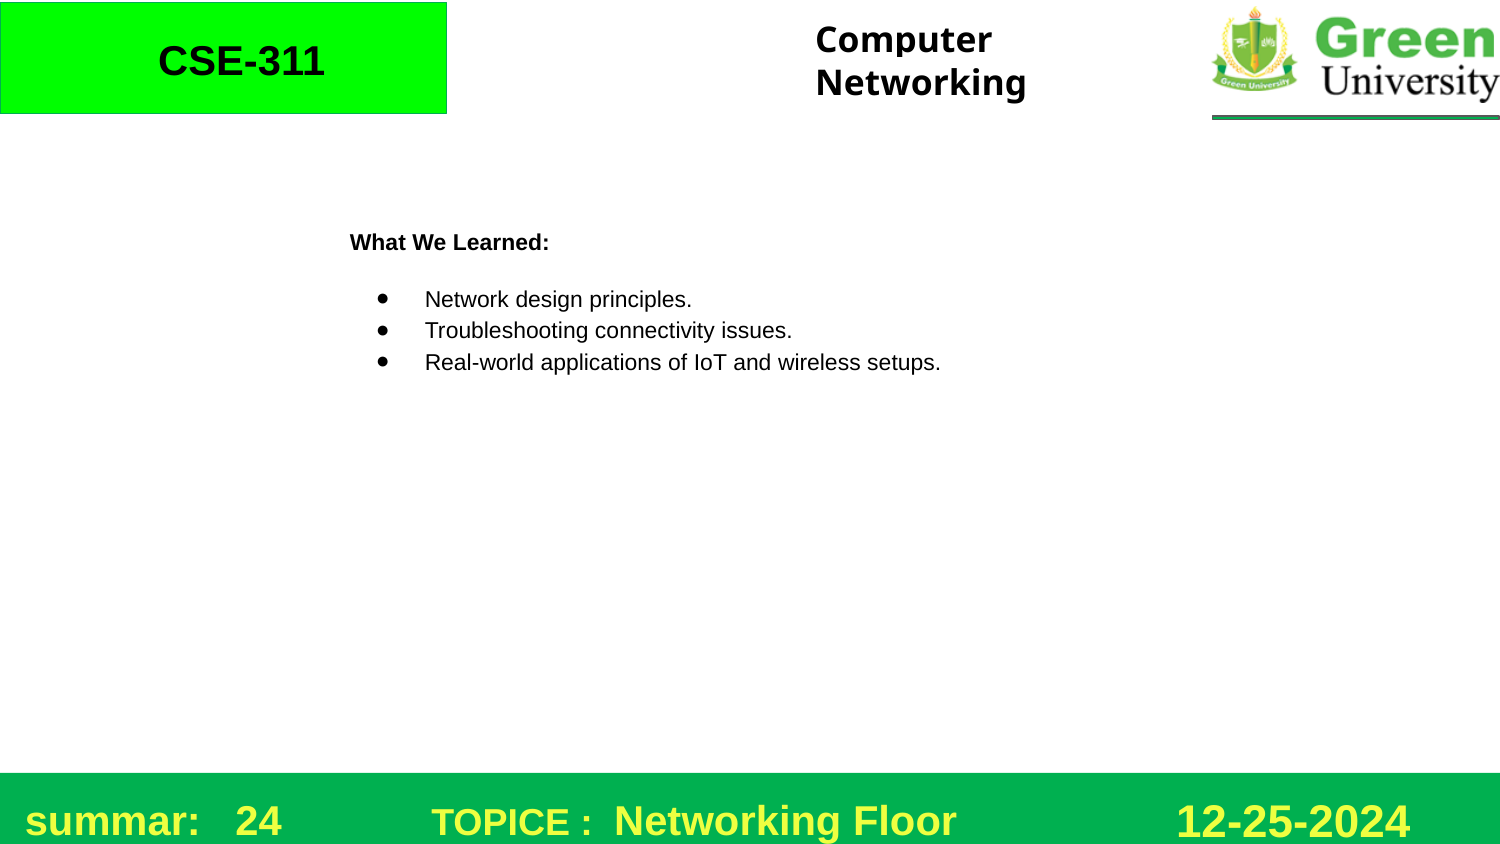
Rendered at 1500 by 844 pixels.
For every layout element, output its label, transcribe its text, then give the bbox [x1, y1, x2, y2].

text_box [0, 772, 15, 778]
picture [1211, 6, 1500, 104]
text_box [15, 771, 447, 844]
text_box [0, 2, 447, 114]
text_box TOPICE : Networking Floor [416, 778, 1029, 844]
text_box summar: 24 [0, 778, 307, 844]
text_box What We Learned: Network design principles. Troubleshooting connectivity issues. Real-world applications of IoT and wireless setups. [334, 208, 1196, 624]
text_box 12-25-2024 [1161, 776, 1497, 844]
text_box [1212, 116, 1499, 120]
text_box Computer Networking [800, 2, 1190, 122]
text_box [447, 772, 1500, 844]
text_box CSE-311 [38, 18, 445, 92]
